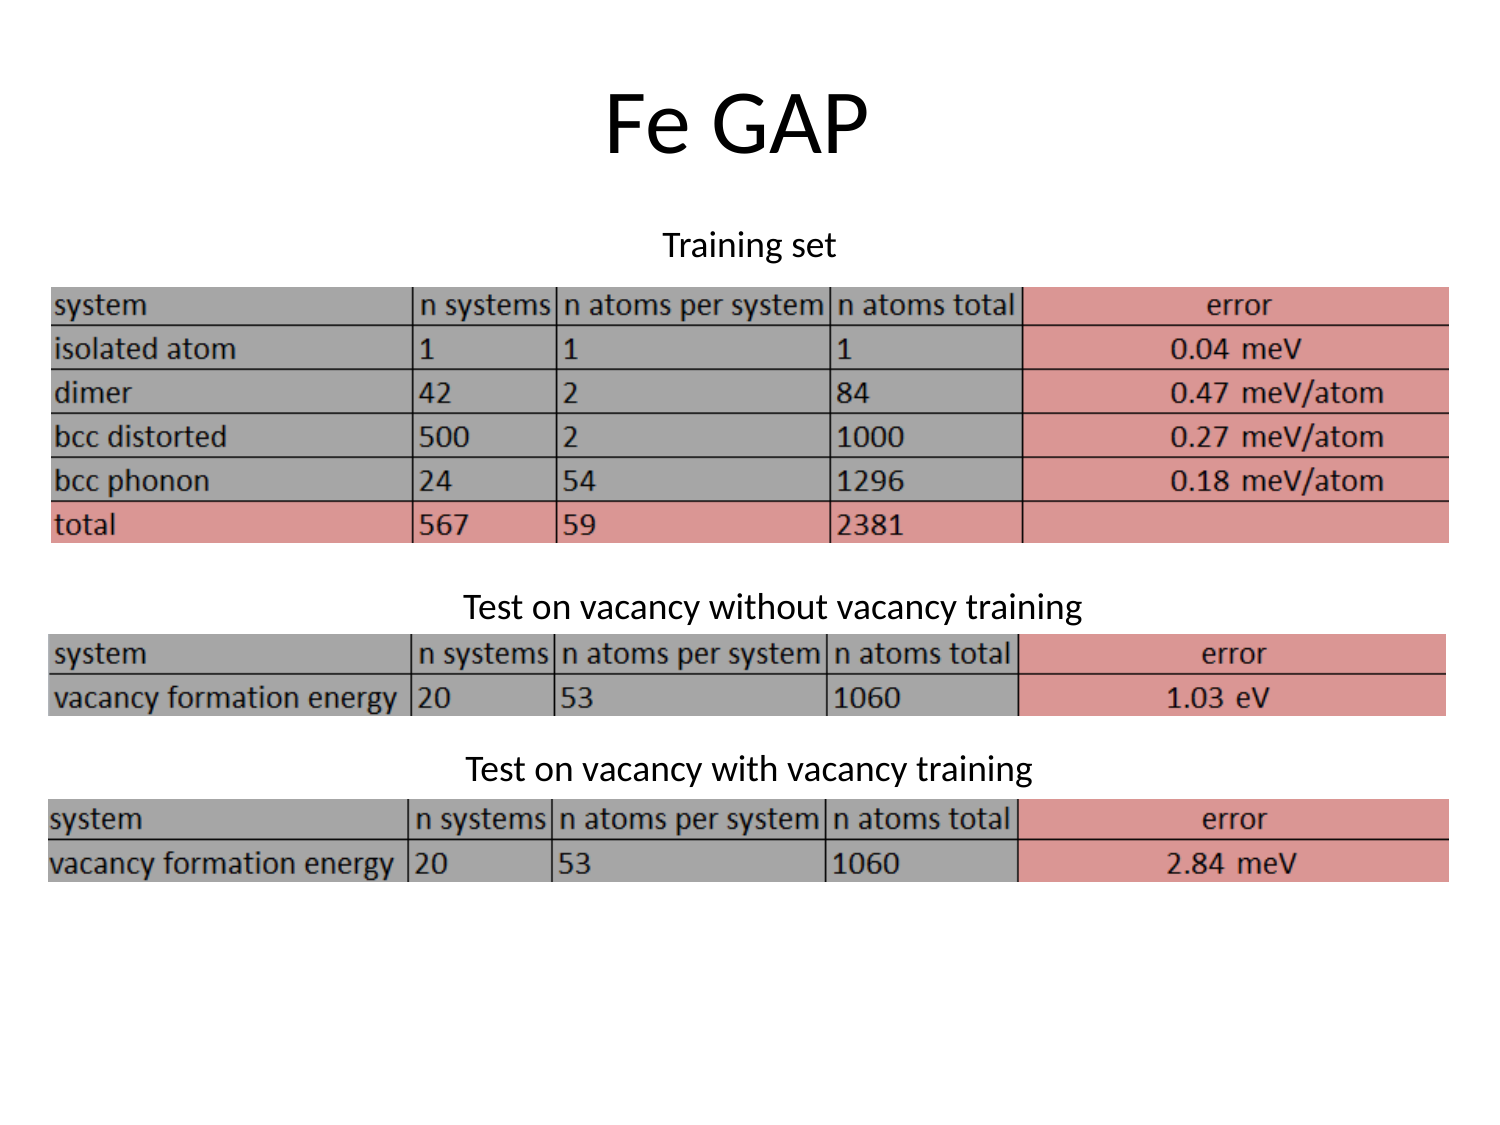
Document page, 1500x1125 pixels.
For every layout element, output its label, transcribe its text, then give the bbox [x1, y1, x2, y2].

text_box Test on vacancy without vacancy training [417, 574, 1138, 632]
picture [48, 799, 1449, 882]
text_box Training set [568, 212, 932, 273]
picture [48, 633, 1446, 716]
text_box Test on vacancy with vacancy training [393, 736, 1114, 796]
title Fe GAP [99, 0, 1375, 238]
picture [51, 287, 1449, 543]
